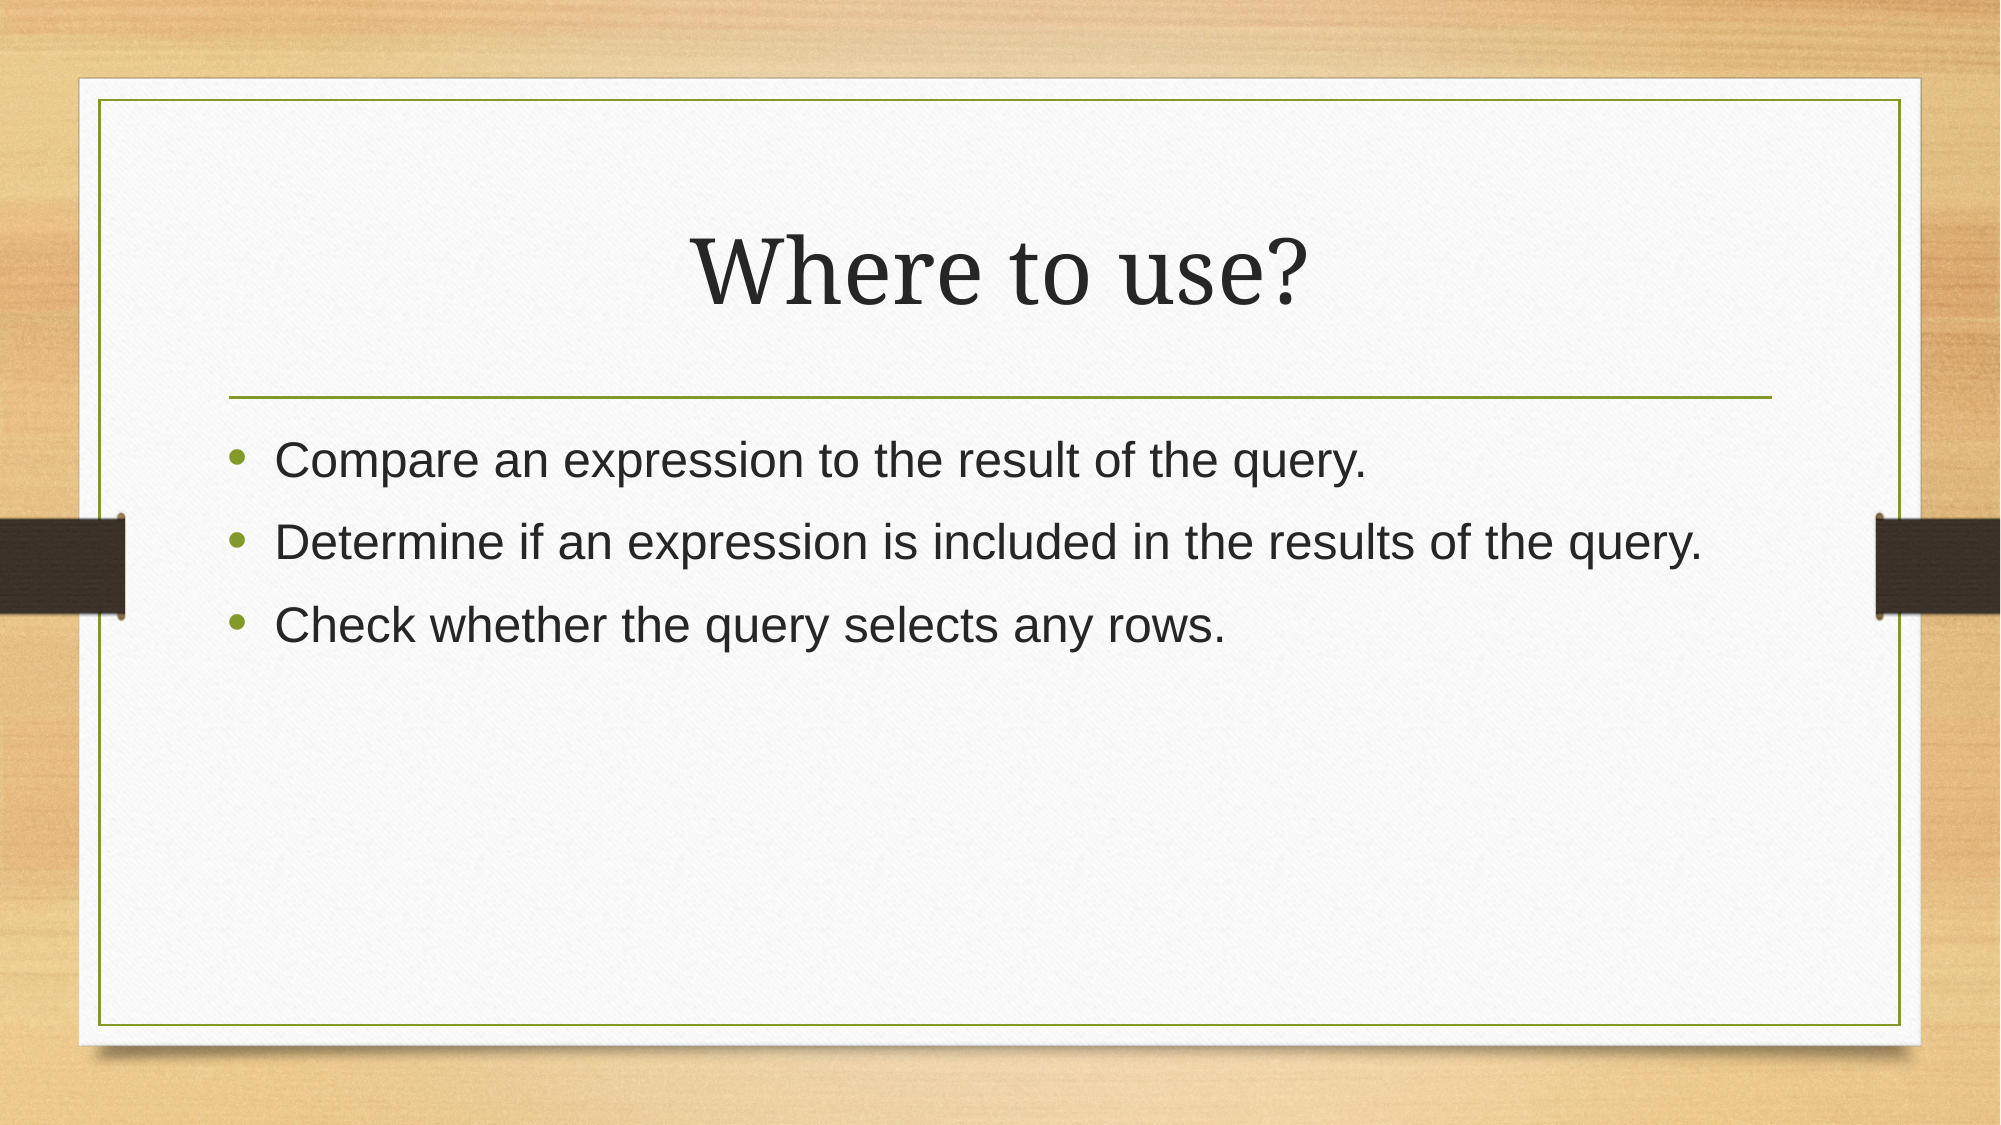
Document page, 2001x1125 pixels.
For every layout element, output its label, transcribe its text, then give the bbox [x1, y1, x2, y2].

picture [0, 0, 2001, 1125]
list Compare an expression to the result of the query. Determine if an expression is included in the results of the query. Check whether the query selects any rows. [212, 419, 1788, 964]
title Where to use? [212, 161, 1788, 375]
